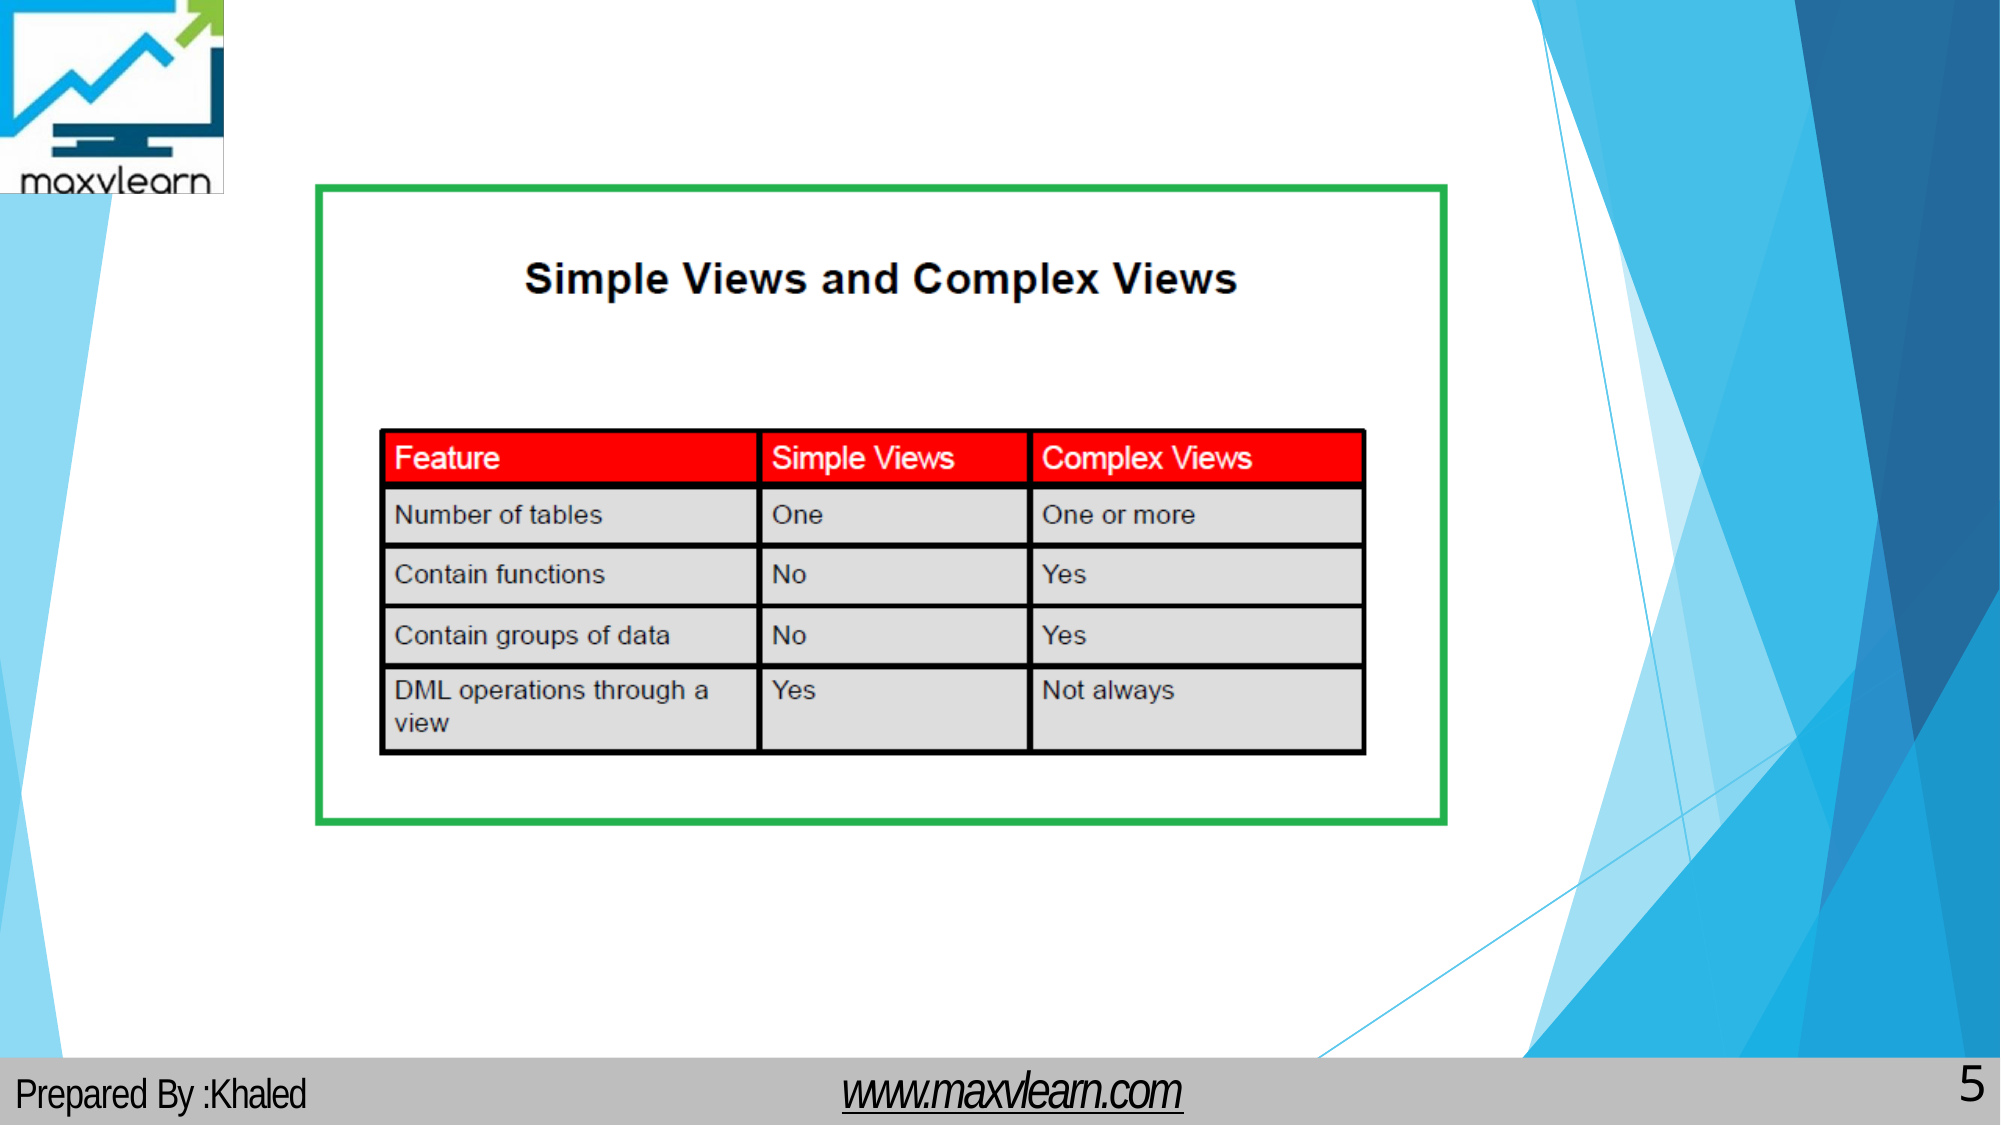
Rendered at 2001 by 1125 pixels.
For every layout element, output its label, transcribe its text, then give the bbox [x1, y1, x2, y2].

slide_number 1 [1928, 1061, 1990, 1125]
footer Prepared By :Khaled AlKhudari [12, 1069, 462, 1125]
text_box [281, 150, 1473, 848]
picture [0, 0, 224, 194]
slide_number www.maxvlearn.com [839, 1059, 1188, 1125]
